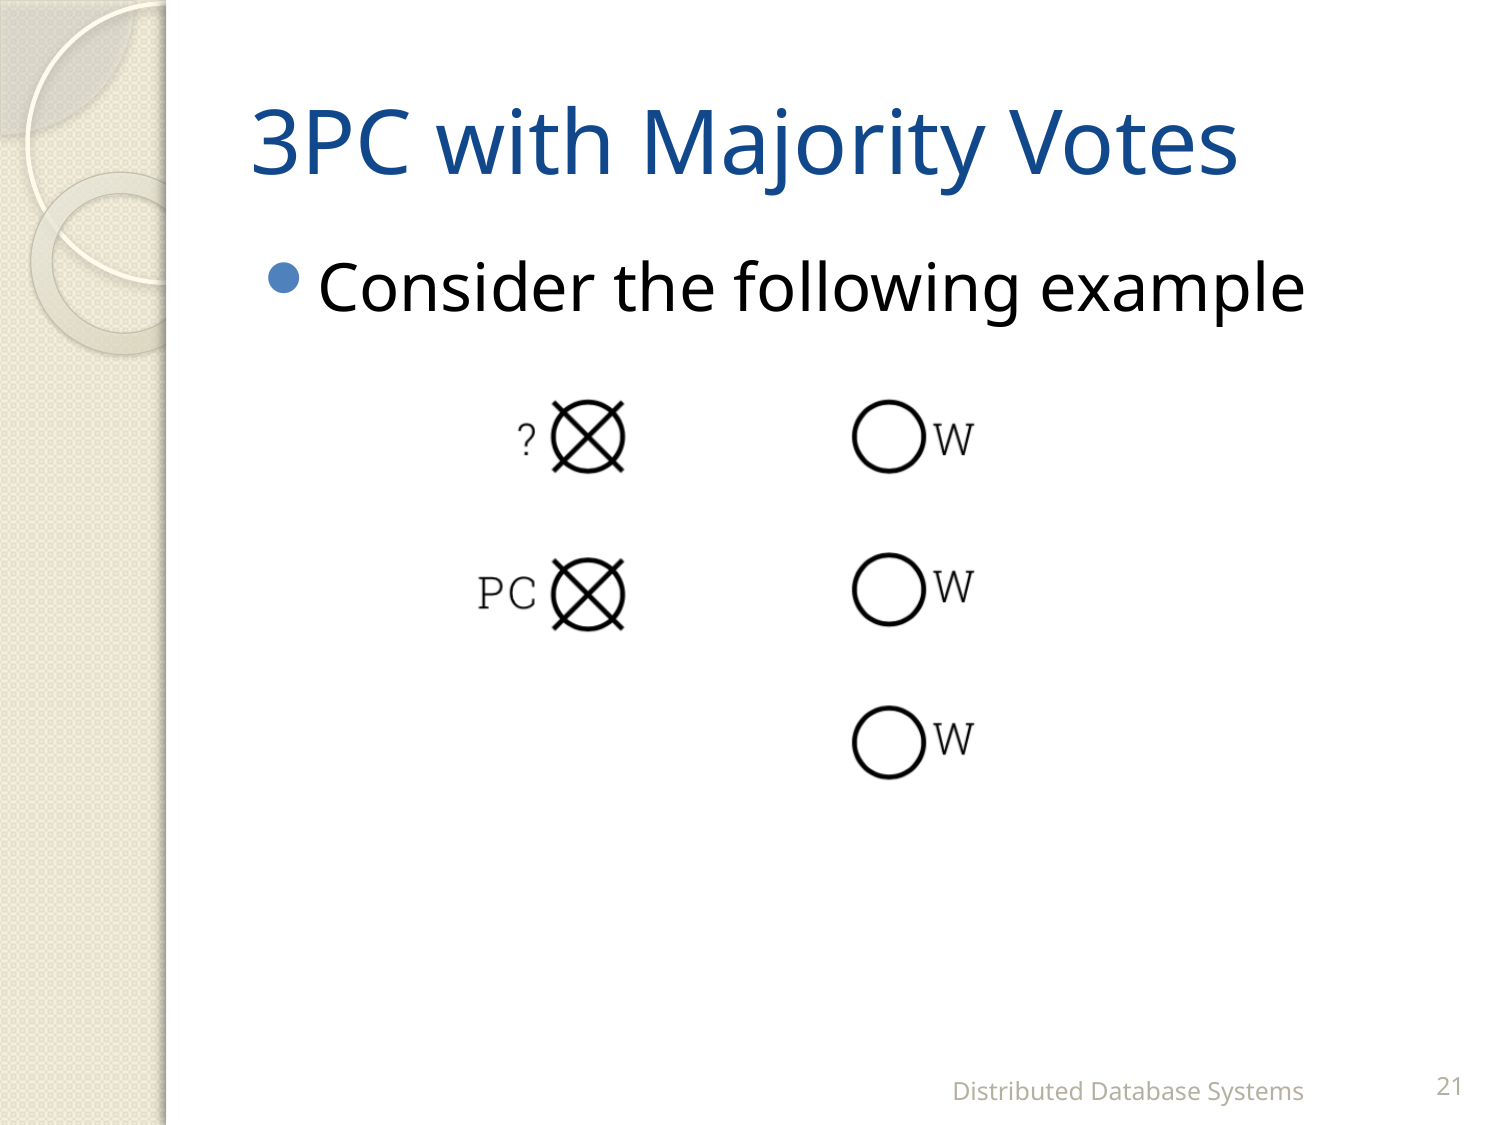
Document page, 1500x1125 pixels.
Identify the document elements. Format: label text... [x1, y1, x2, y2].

footer Distributed Database Systems [937, 1034, 1413, 1113]
slide_number 21 [1413, 1034, 1488, 1113]
picture [442, 382, 1039, 815]
list Consider the following example [235, 237, 1466, 1025]
title 3PC with Majority Votes [235, 45, 1466, 233]
